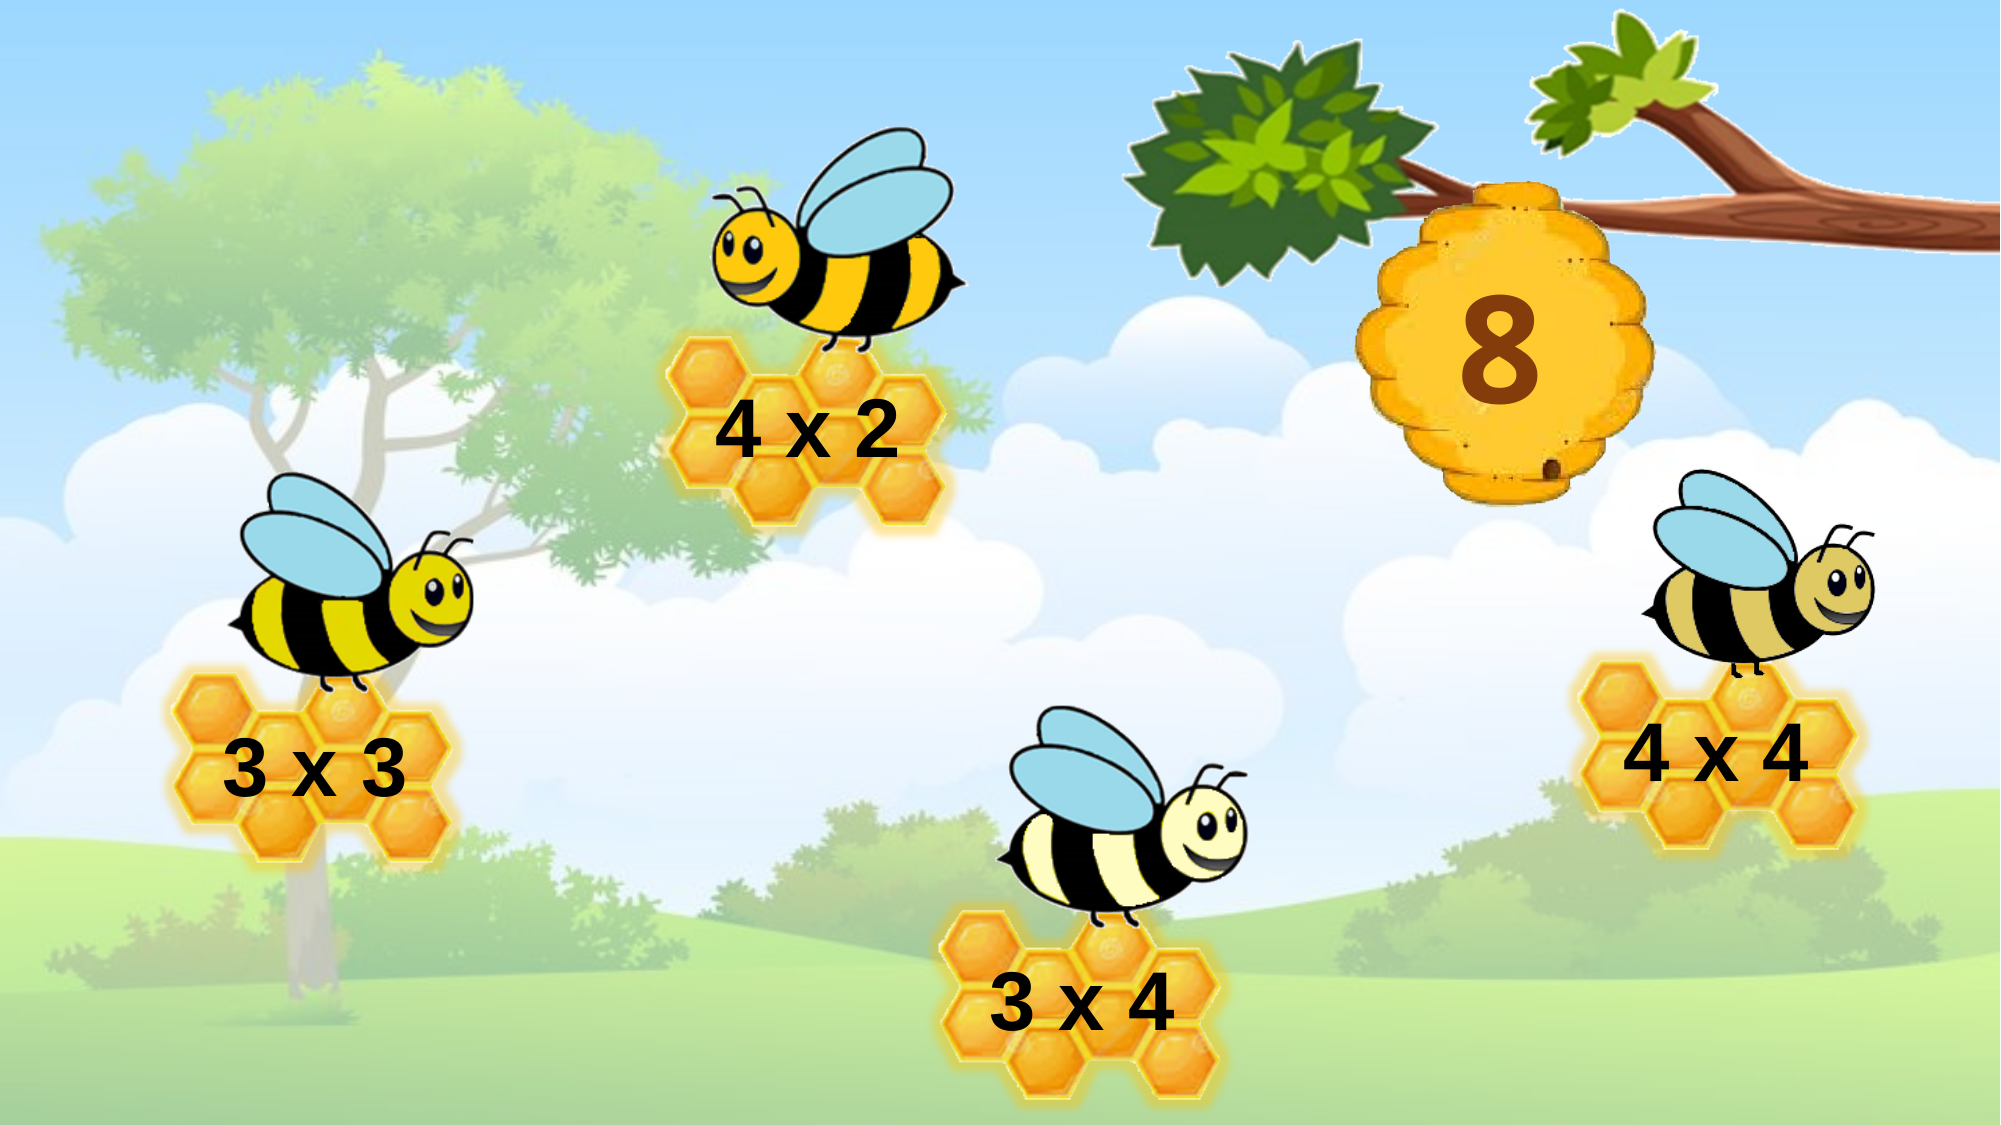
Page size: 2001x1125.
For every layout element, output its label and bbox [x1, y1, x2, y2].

picture [685, 102, 1000, 392]
text_box [895, 887, 1248, 1125]
text_box [127, 649, 480, 888]
picture [961, 693, 1272, 958]
text_box [622, 313, 974, 552]
text_box [1534, 637, 1886, 875]
text_box [1094, 0, 2000, 531]
picture [175, 439, 523, 720]
picture [1607, 459, 1923, 700]
